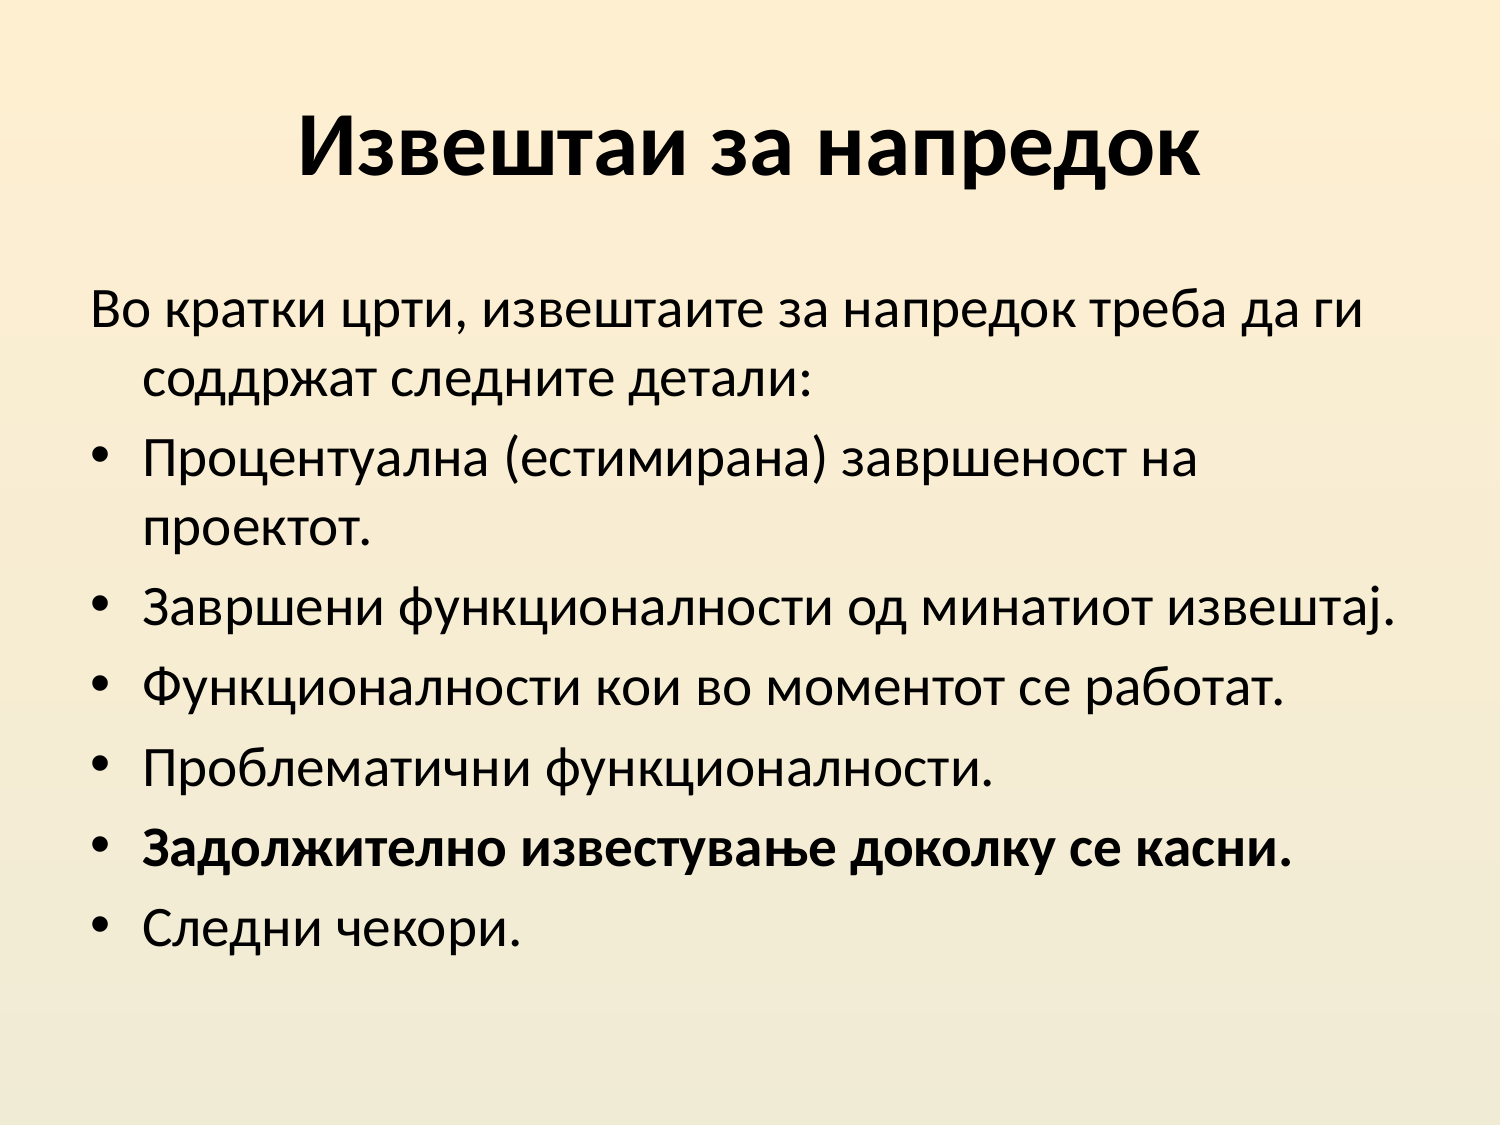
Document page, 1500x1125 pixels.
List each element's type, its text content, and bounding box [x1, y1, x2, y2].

list Во кратки црти, извештаите за напредок треба да ги соддржат следните детали: Процентуална (естимирана) завршеност на проектот. Завршени функционалности од минатиот извештај. Функционалности кои во моментот се работат. Проблематични функционалности. Задолжително известување доколку се касни. Следни чекори. [75, 262, 1425, 1005]
title Извештаи за напредок [75, 45, 1425, 233]
